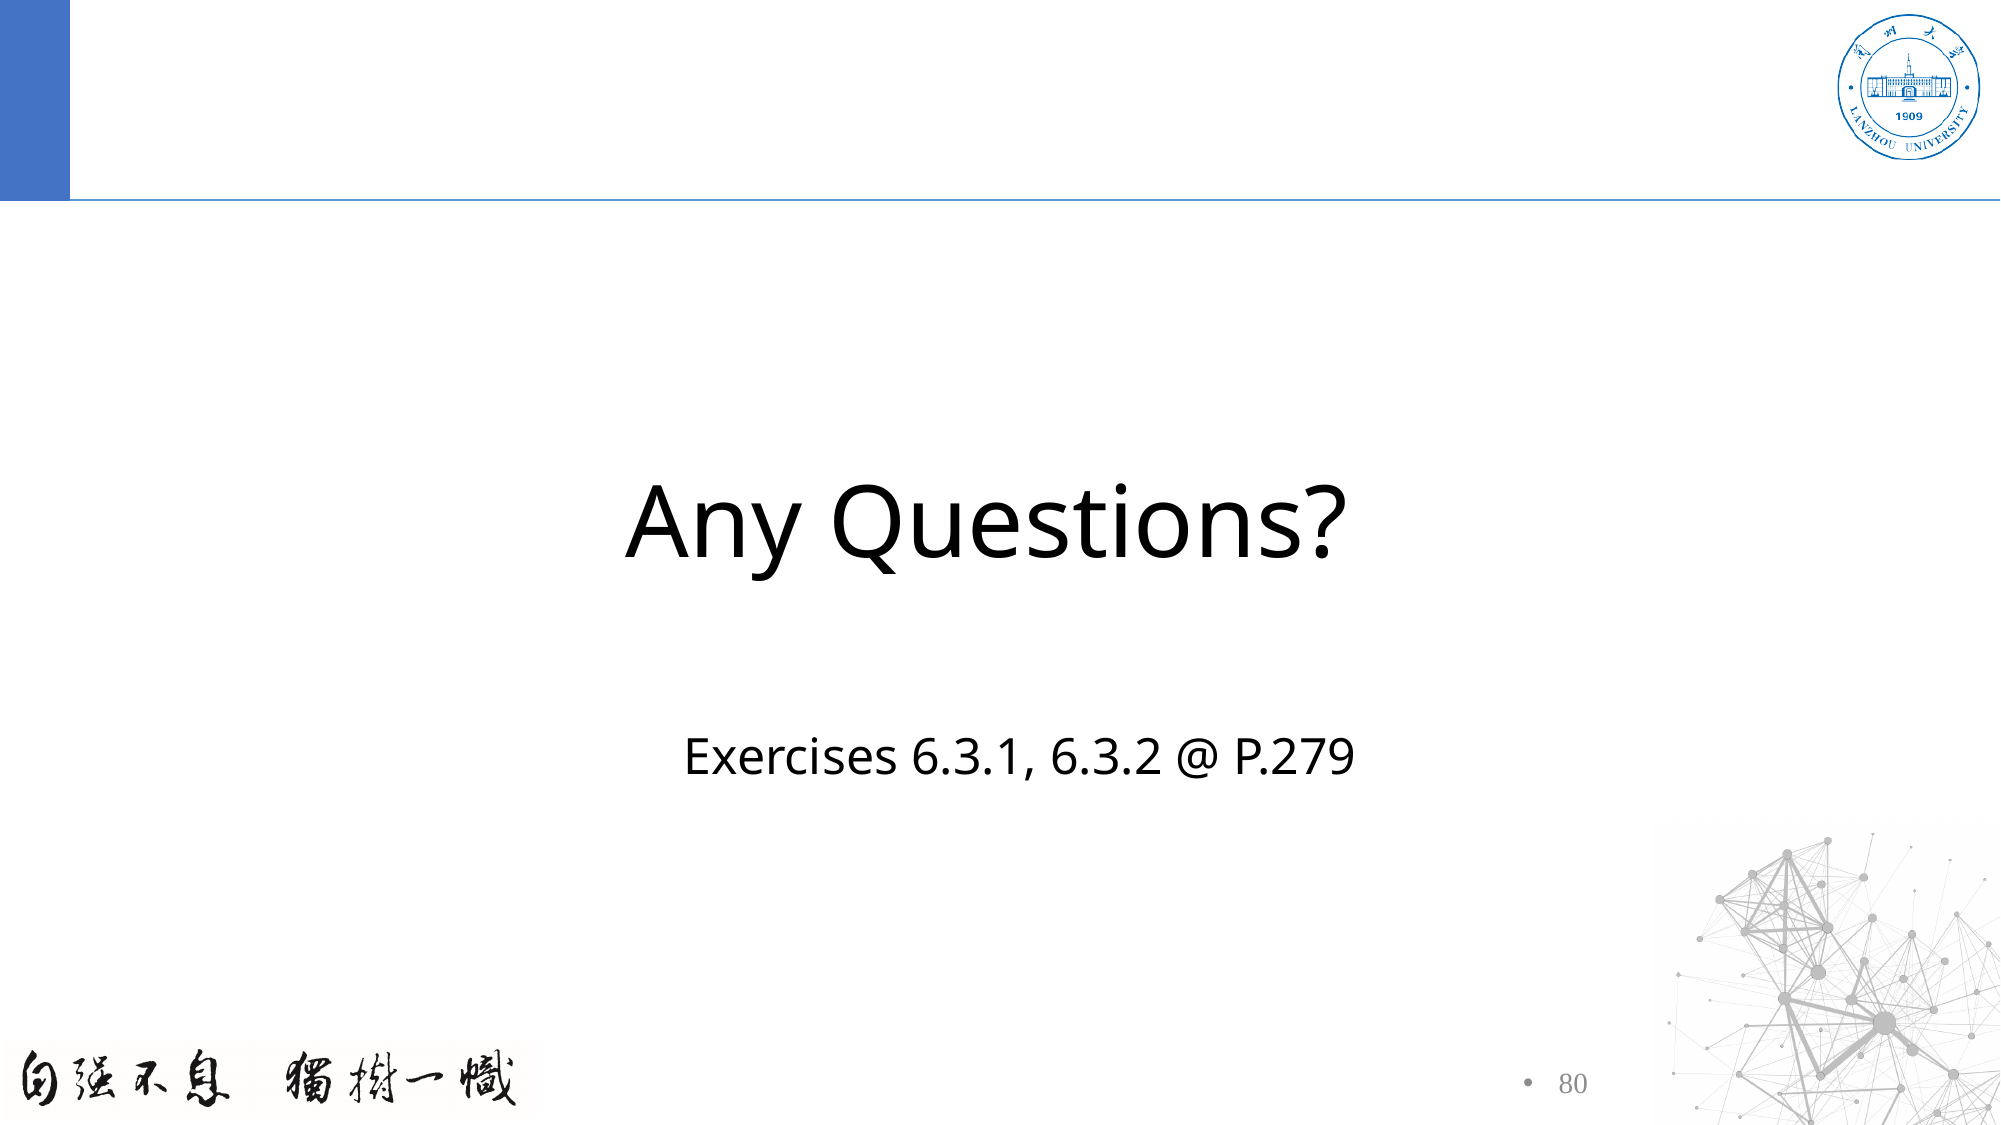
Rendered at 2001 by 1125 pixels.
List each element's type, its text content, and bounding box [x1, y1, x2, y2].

text_box Exercises 6.3.1, 6.3.2 @ P.279 [669, 717, 1372, 793]
picture [1837, 14, 1998, 160]
picture [1651, 817, 2001, 1125]
list Any Questions? [137, 243, 1863, 1014]
slide_number 80 [1498, 1052, 1603, 1113]
picture [3, 1037, 535, 1119]
